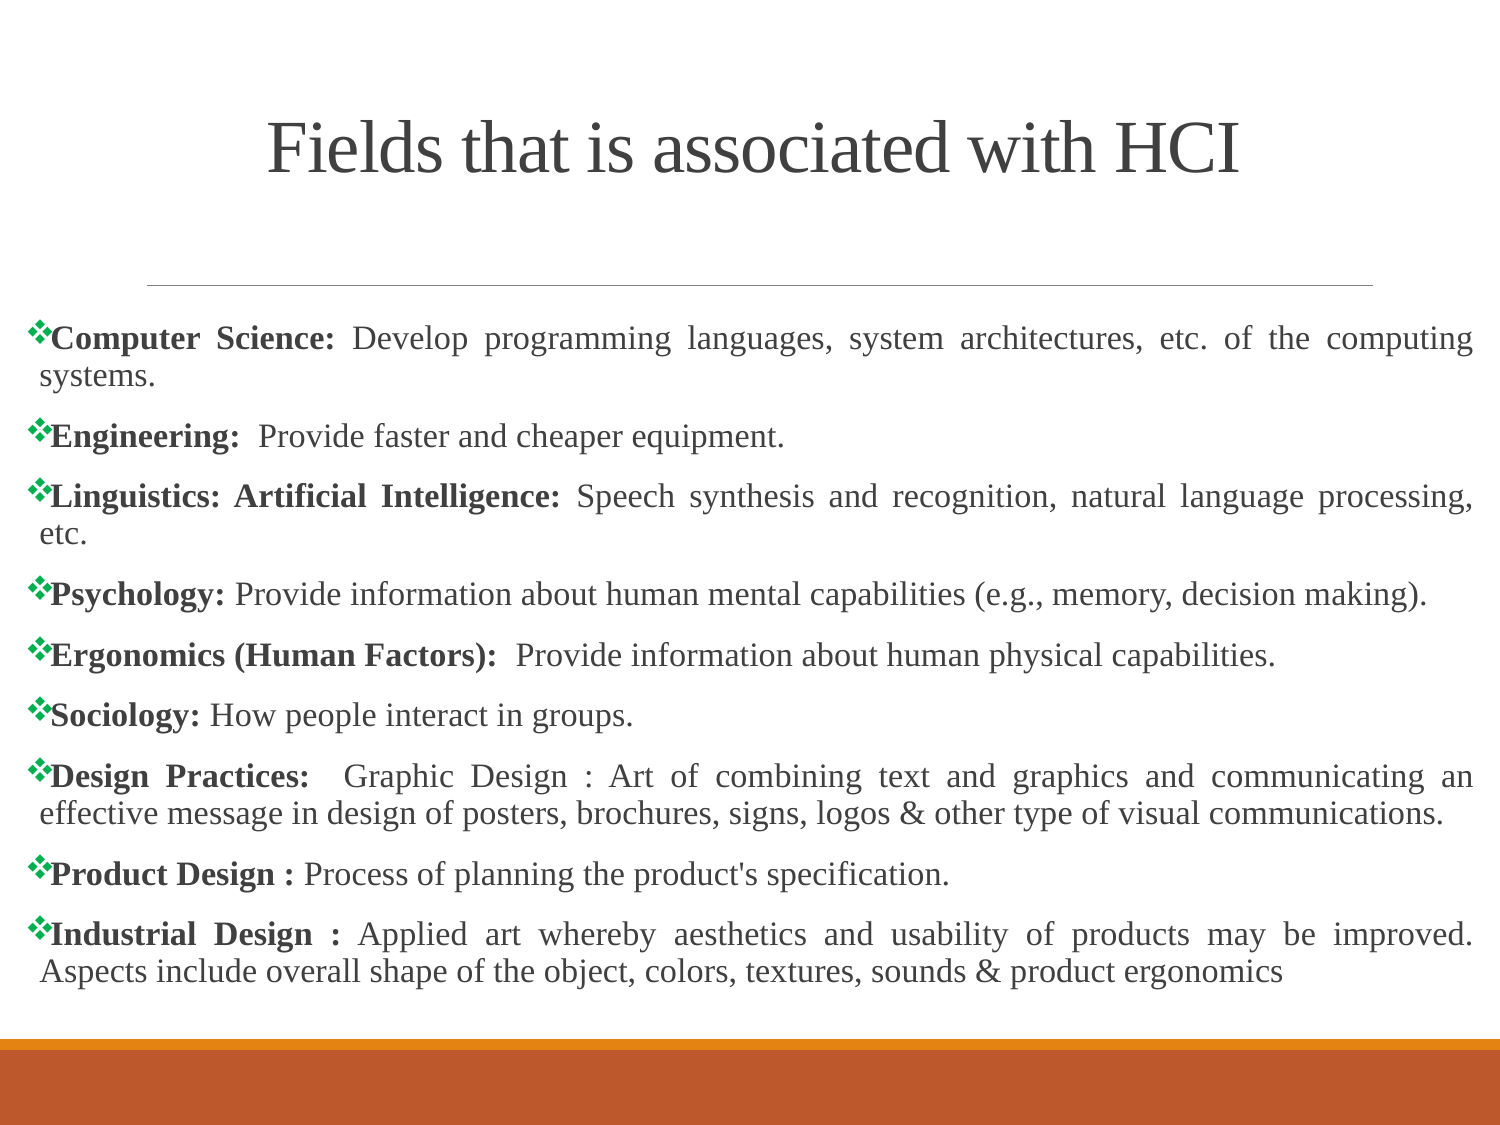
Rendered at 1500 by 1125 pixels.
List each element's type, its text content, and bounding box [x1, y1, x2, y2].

list Computer Science: Develop programming languages, system architectures, etc. of the computing systems. Engineering: Provide faster and cheaper equipment. Linguistics: Artificial Intelligence: Speech synthesis and recognition, natural language processing, etc. Psychology: Provide information about human mental capabilities (e.g., memory, decision making). Ergonomics (Human Factors): Provide information about human physical capabilities. Sociology: How people interact in groups. Design Practices: Graphic Design : Art of combining text and graphics and communicating an effective message in design of posters, brochures, signs, logos & other type of visual communications. Product Design : Process of planning the product's specification. Industrial Design : Applied art whereby aesthetics and usability of products may be improved. Aspects include overall shape of the object, colors, textures, sounds & product ergonomics [24, 312, 1475, 1013]
title Fields that is associated with HCI [135, 47, 1373, 285]
